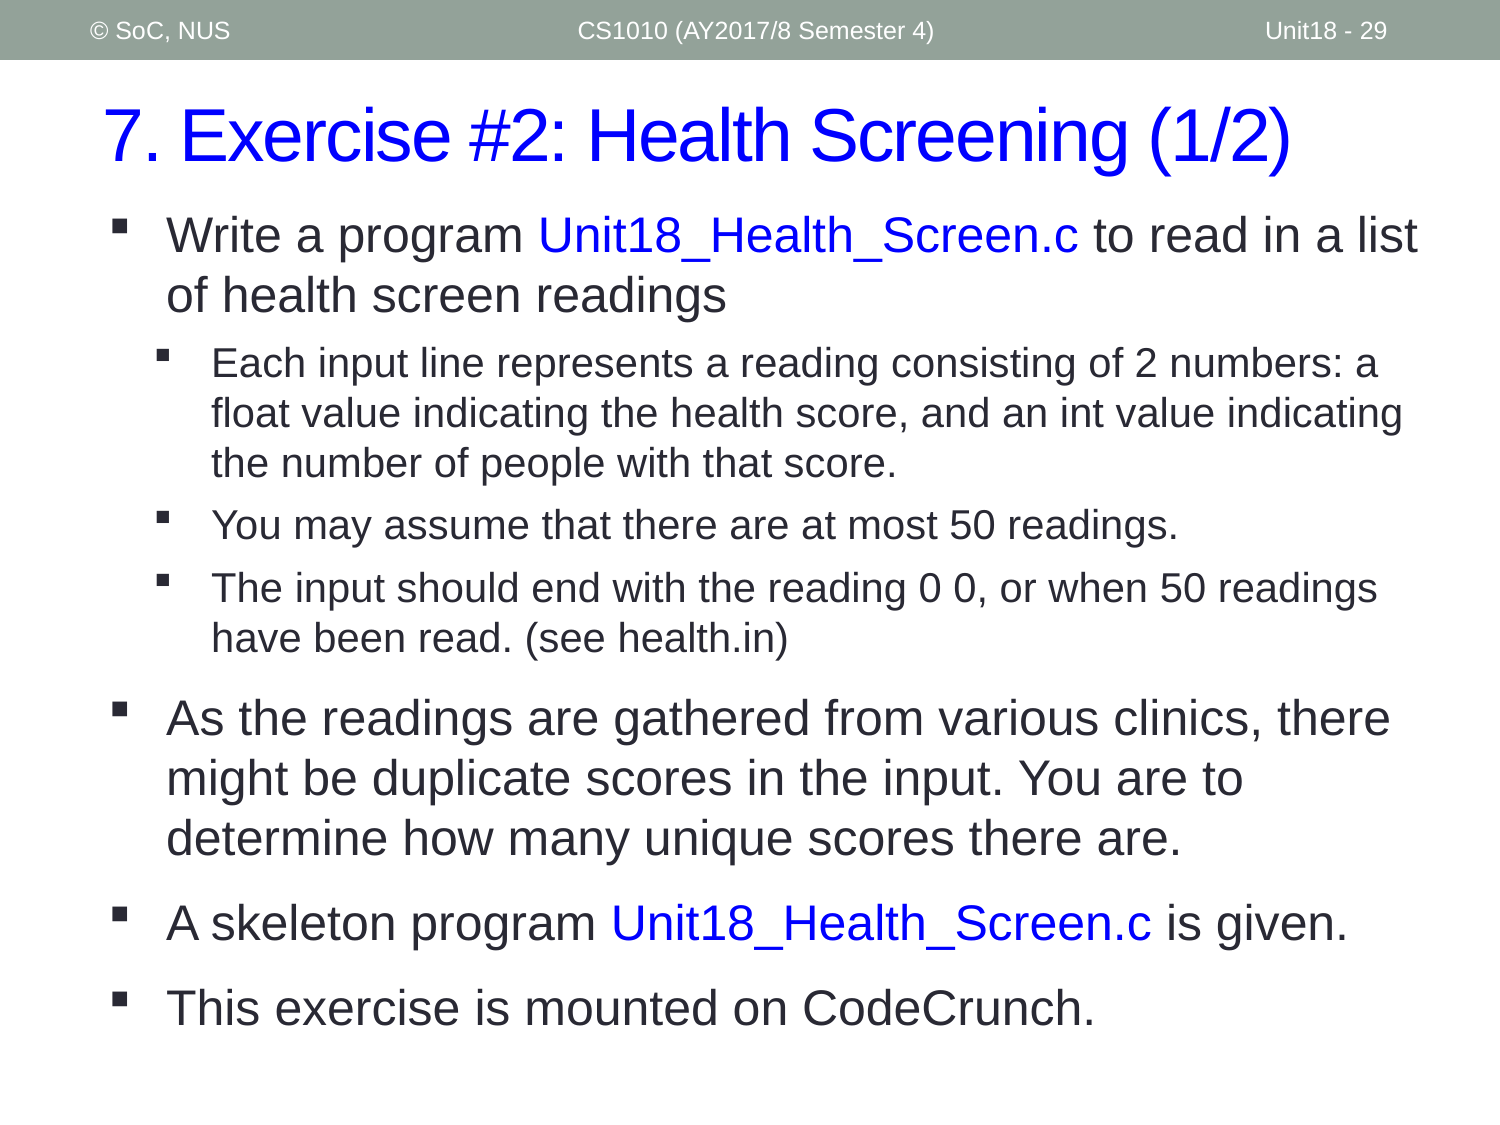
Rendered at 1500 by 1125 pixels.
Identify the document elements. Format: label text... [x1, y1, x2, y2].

slide_number Unit18 - 29 [1250, 3, 1425, 57]
text_box Write a program Unit18_Health_Screen.c to read in a list of health screen readings Each input line represents a reading consisting of 2 numbers: a float value indicating the health score, and an int value indicating the number of people with that score. You may assume that there are at most 50 readings. The input should end with the reading 0 0, or when 50 readings have been read. (see health.in) As the readings are gathered from various clinics, there might be duplicate scores in the input. You are to determine how many unique scores there are. A skeleton program Unit18_Health_Screen.c is given. This exercise is mounted on CodeCrunch. [93, 195, 1452, 1067]
slide_number © SoC, NUS [75, 3, 550, 57]
title 7. Exercise #2: Health Screening (1/2) [87, 62, 1463, 200]
footer CS1010 (AY2017/8 Semester 4) [562, 3, 1238, 57]
